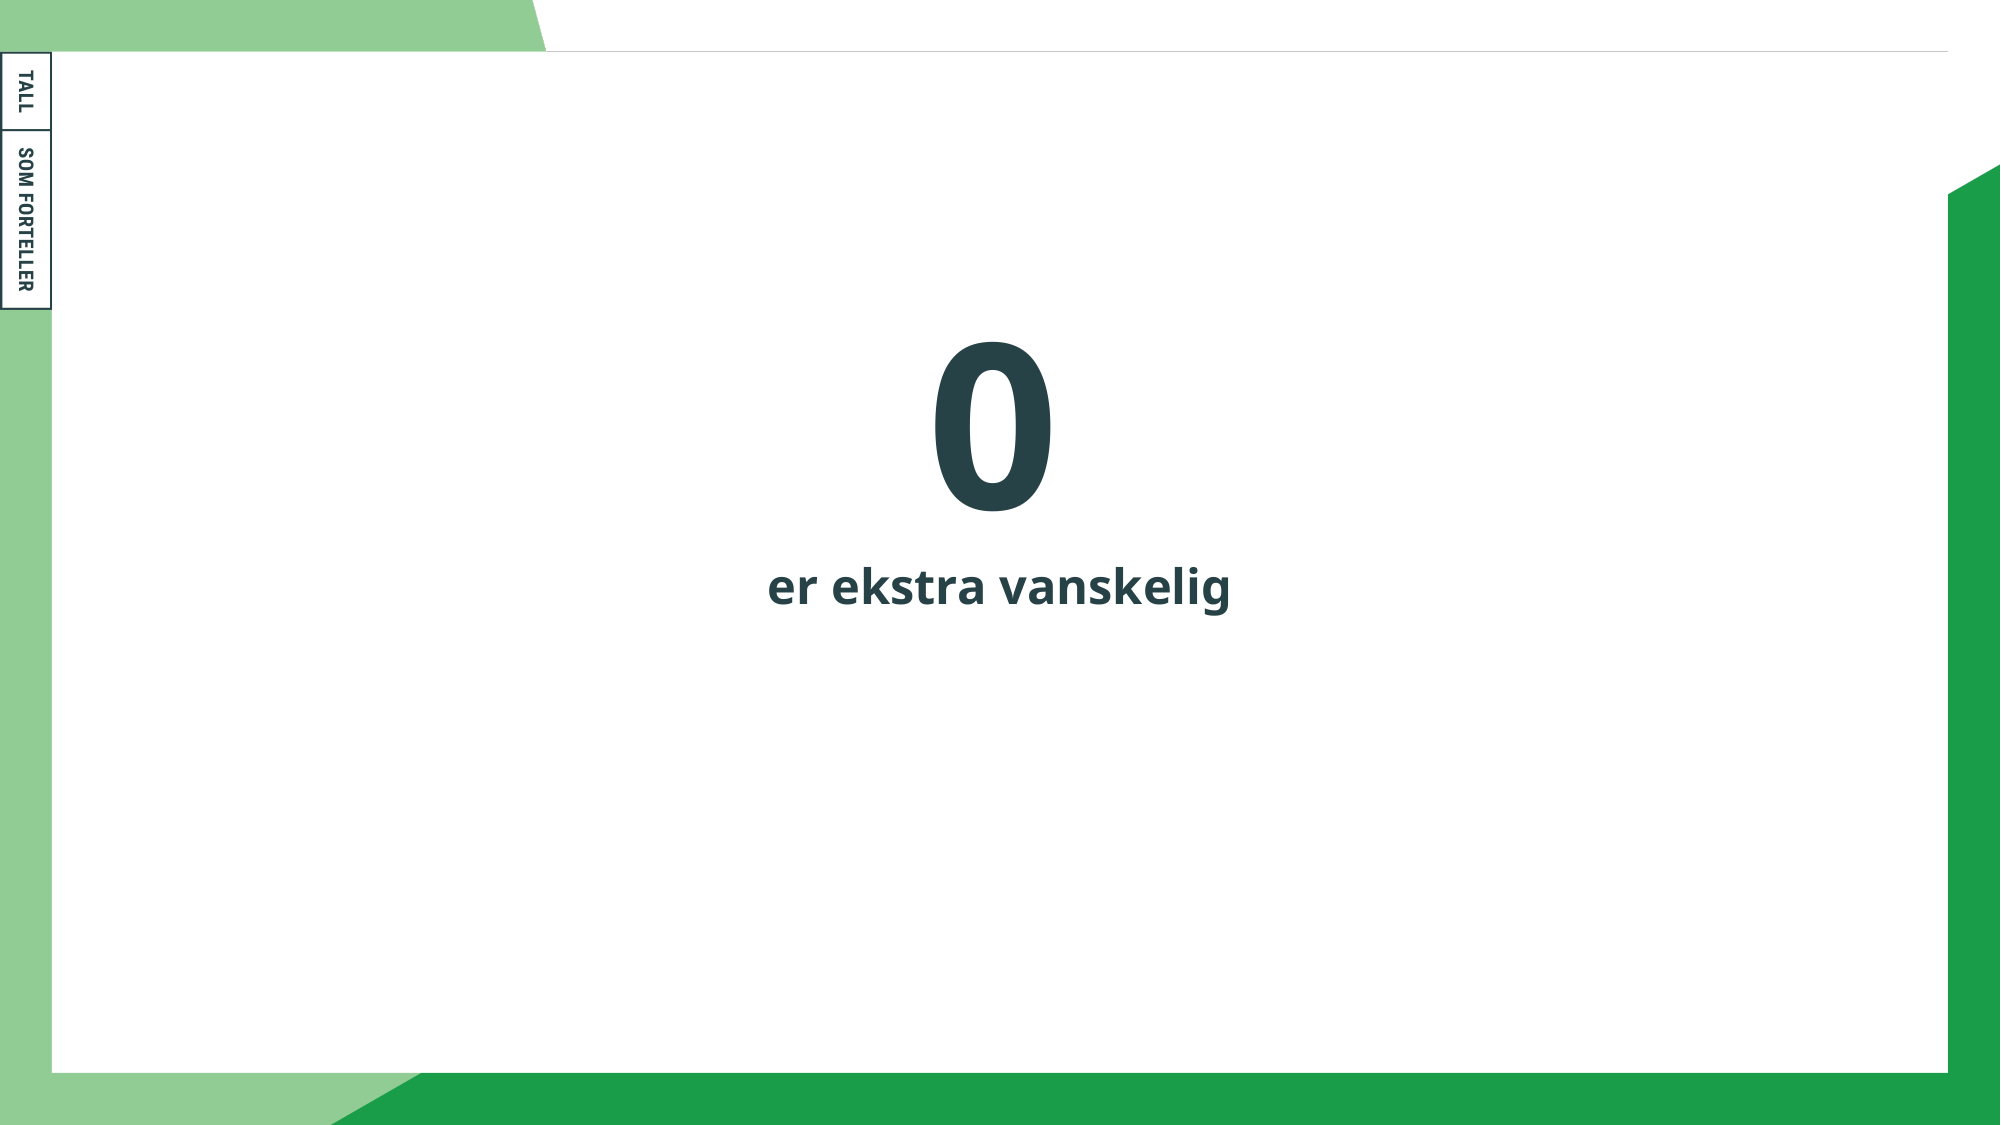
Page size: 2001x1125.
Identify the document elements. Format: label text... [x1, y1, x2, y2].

picture [0, 0, 2000, 1125]
title 0 er ekstra vanskelig [229, 274, 1771, 626]
